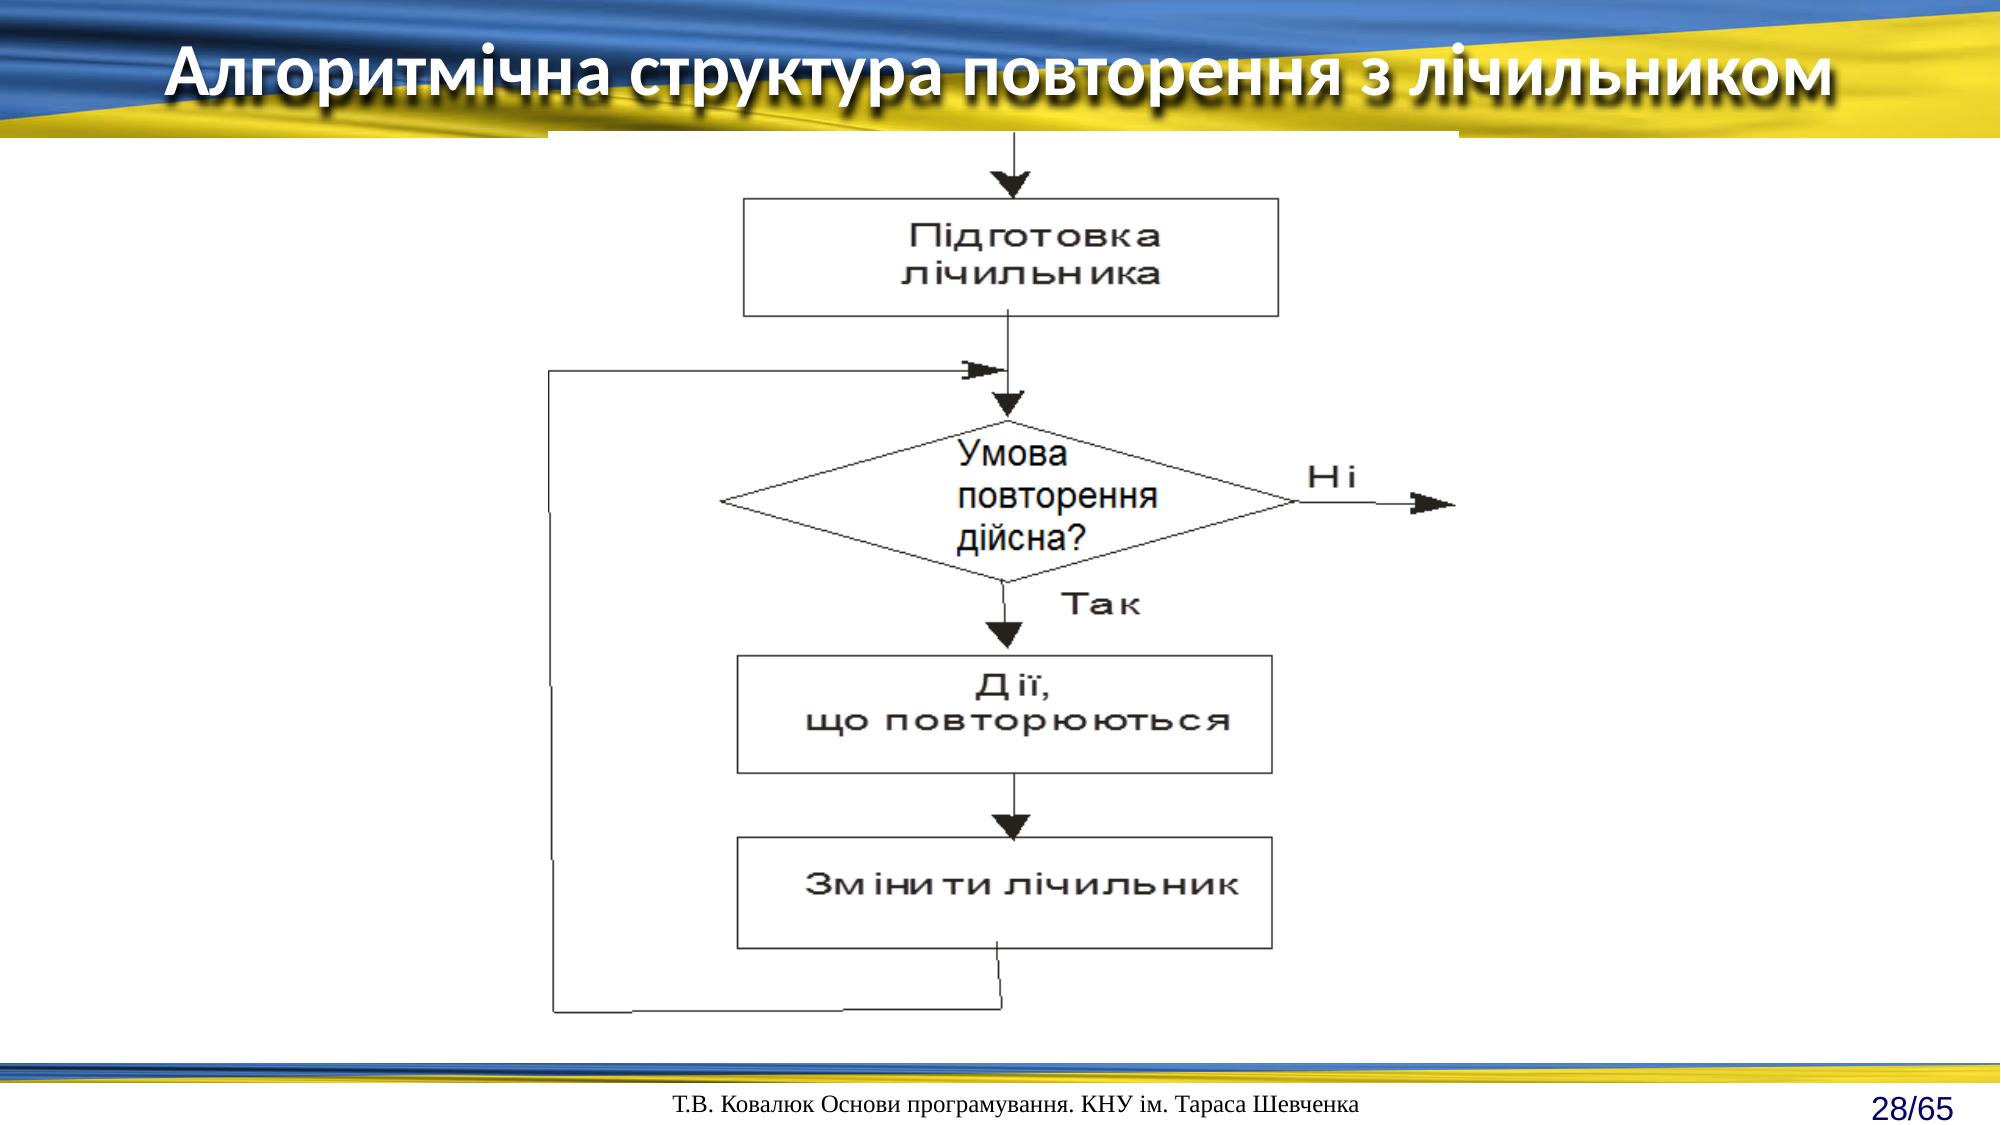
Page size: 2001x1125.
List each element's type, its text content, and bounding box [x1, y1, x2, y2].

picture [0, 1063, 2000, 1083]
text_box Алгоритмічна структура повторення з лічильником [0, 0, 2000, 117]
picture [0, 117, 2000, 1034]
